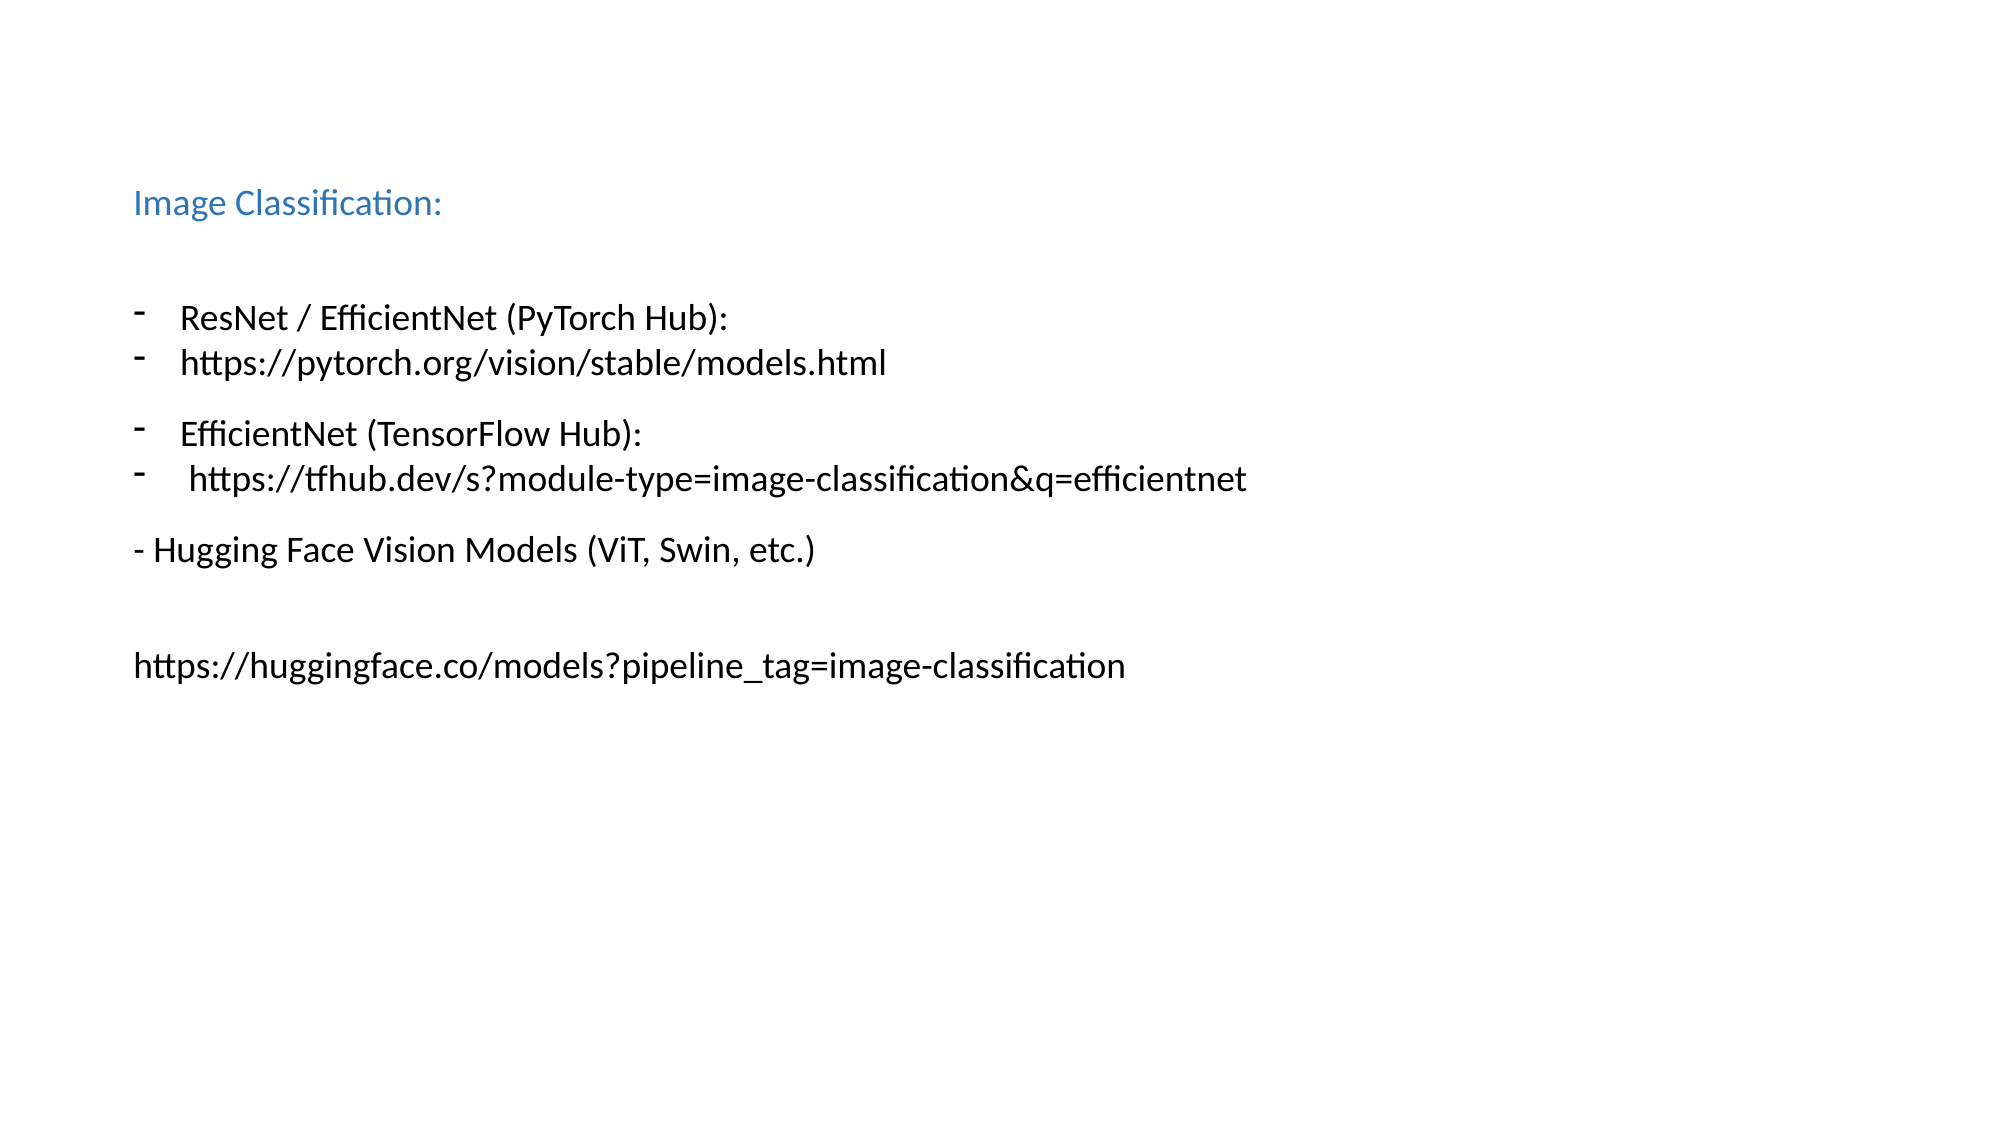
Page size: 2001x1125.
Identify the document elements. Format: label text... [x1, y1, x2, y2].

text_box - Hugging Face Vision Models (ViT, Swin, etc.) [118, 517, 1118, 578]
text_box ResNet / EfficientNet (PyTorch Hub): https://pytorch.org/vision/stable/models.html [118, 286, 1696, 391]
text_box EfficientNet (TensorFlow Hub): https://tfhub.dev/s?module-type=image-classification&q=efficientnet [118, 401, 1912, 507]
text_box Image Classification: [118, 170, 1118, 230]
text_box https://huggingface.co/models?pipeline_tag=image-classification [118, 633, 1618, 693]
